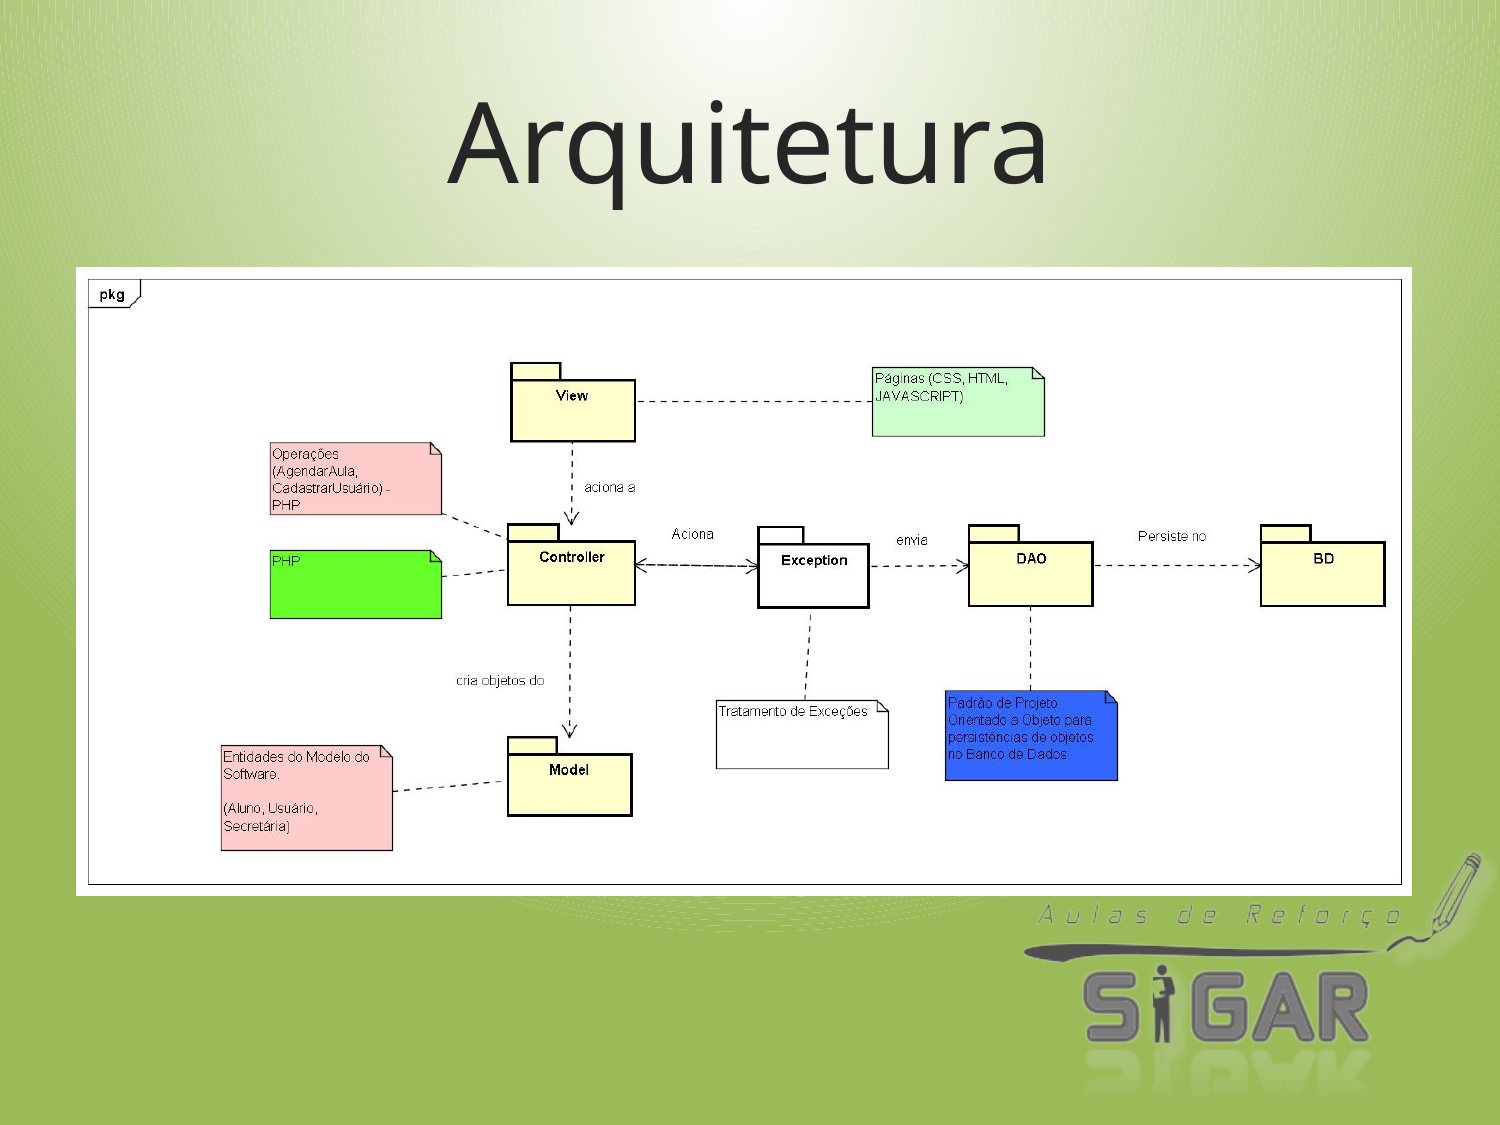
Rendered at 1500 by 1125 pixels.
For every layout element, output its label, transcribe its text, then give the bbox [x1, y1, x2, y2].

title Arquitetura [75, 45, 1425, 233]
picture [76, 266, 1498, 1103]
